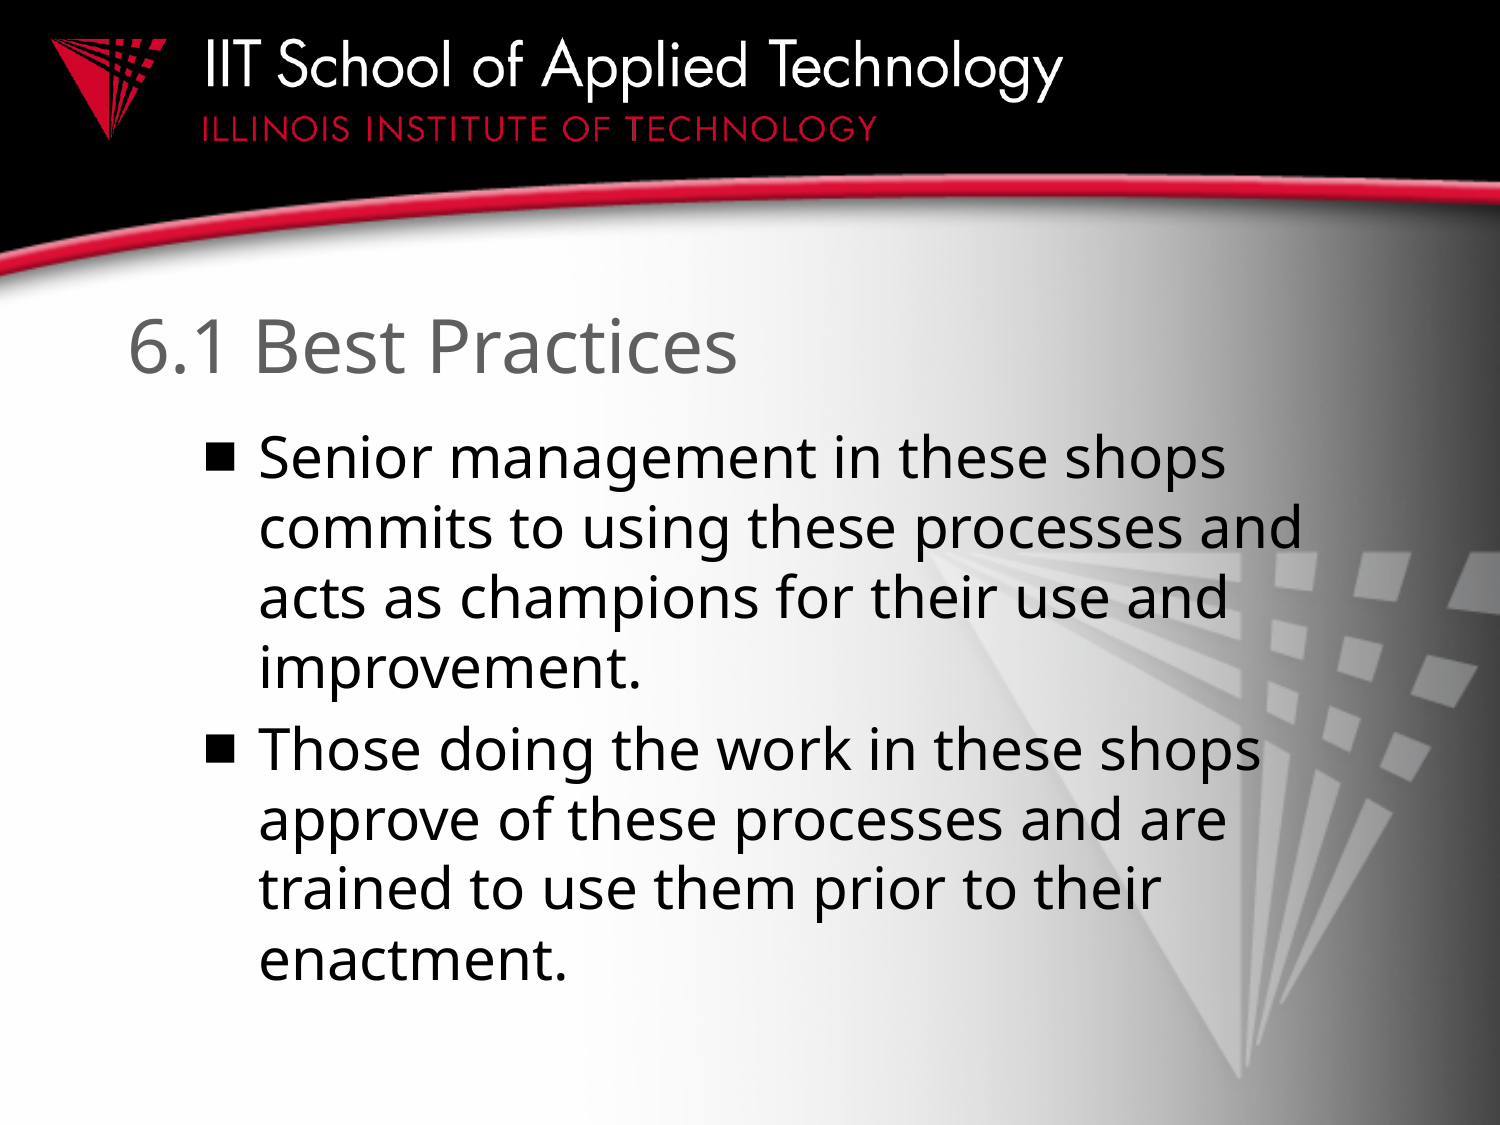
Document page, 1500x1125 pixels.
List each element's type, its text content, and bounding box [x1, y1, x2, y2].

title 6.1 Best Practices [112, 249, 1388, 412]
picture [0, 0, 1500, 1125]
list Senior management in these shops commits to using these processes and acts as champions for their use and improvement. Those doing the work in these shops approve of these processes and are trained to use them prior to their enactment. [112, 412, 1388, 1088]
